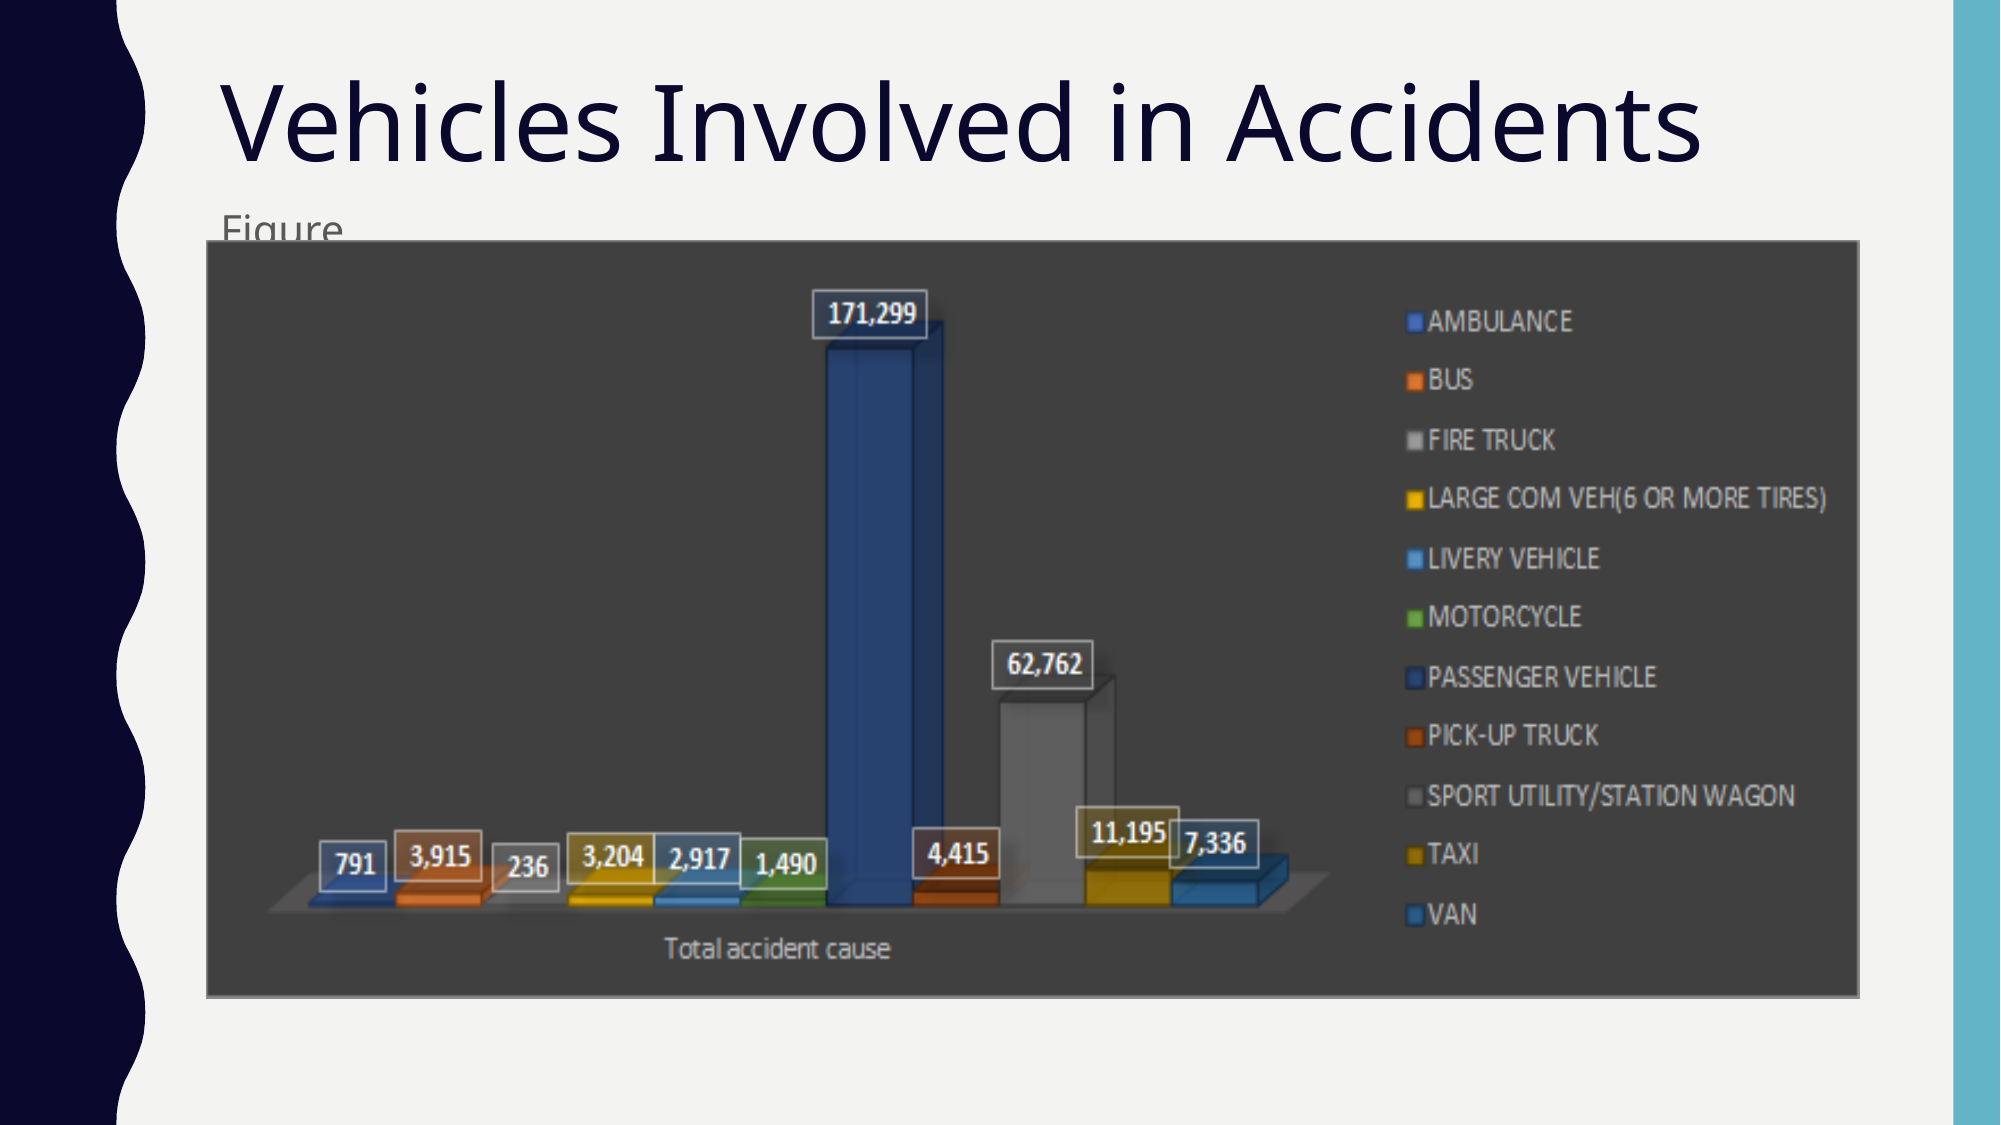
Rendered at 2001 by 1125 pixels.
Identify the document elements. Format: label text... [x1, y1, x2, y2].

picture [206, 240, 1860, 999]
list Figure [205, 191, 1875, 1066]
title Vehicles Involved in Accidents [205, 62, 1875, 191]
